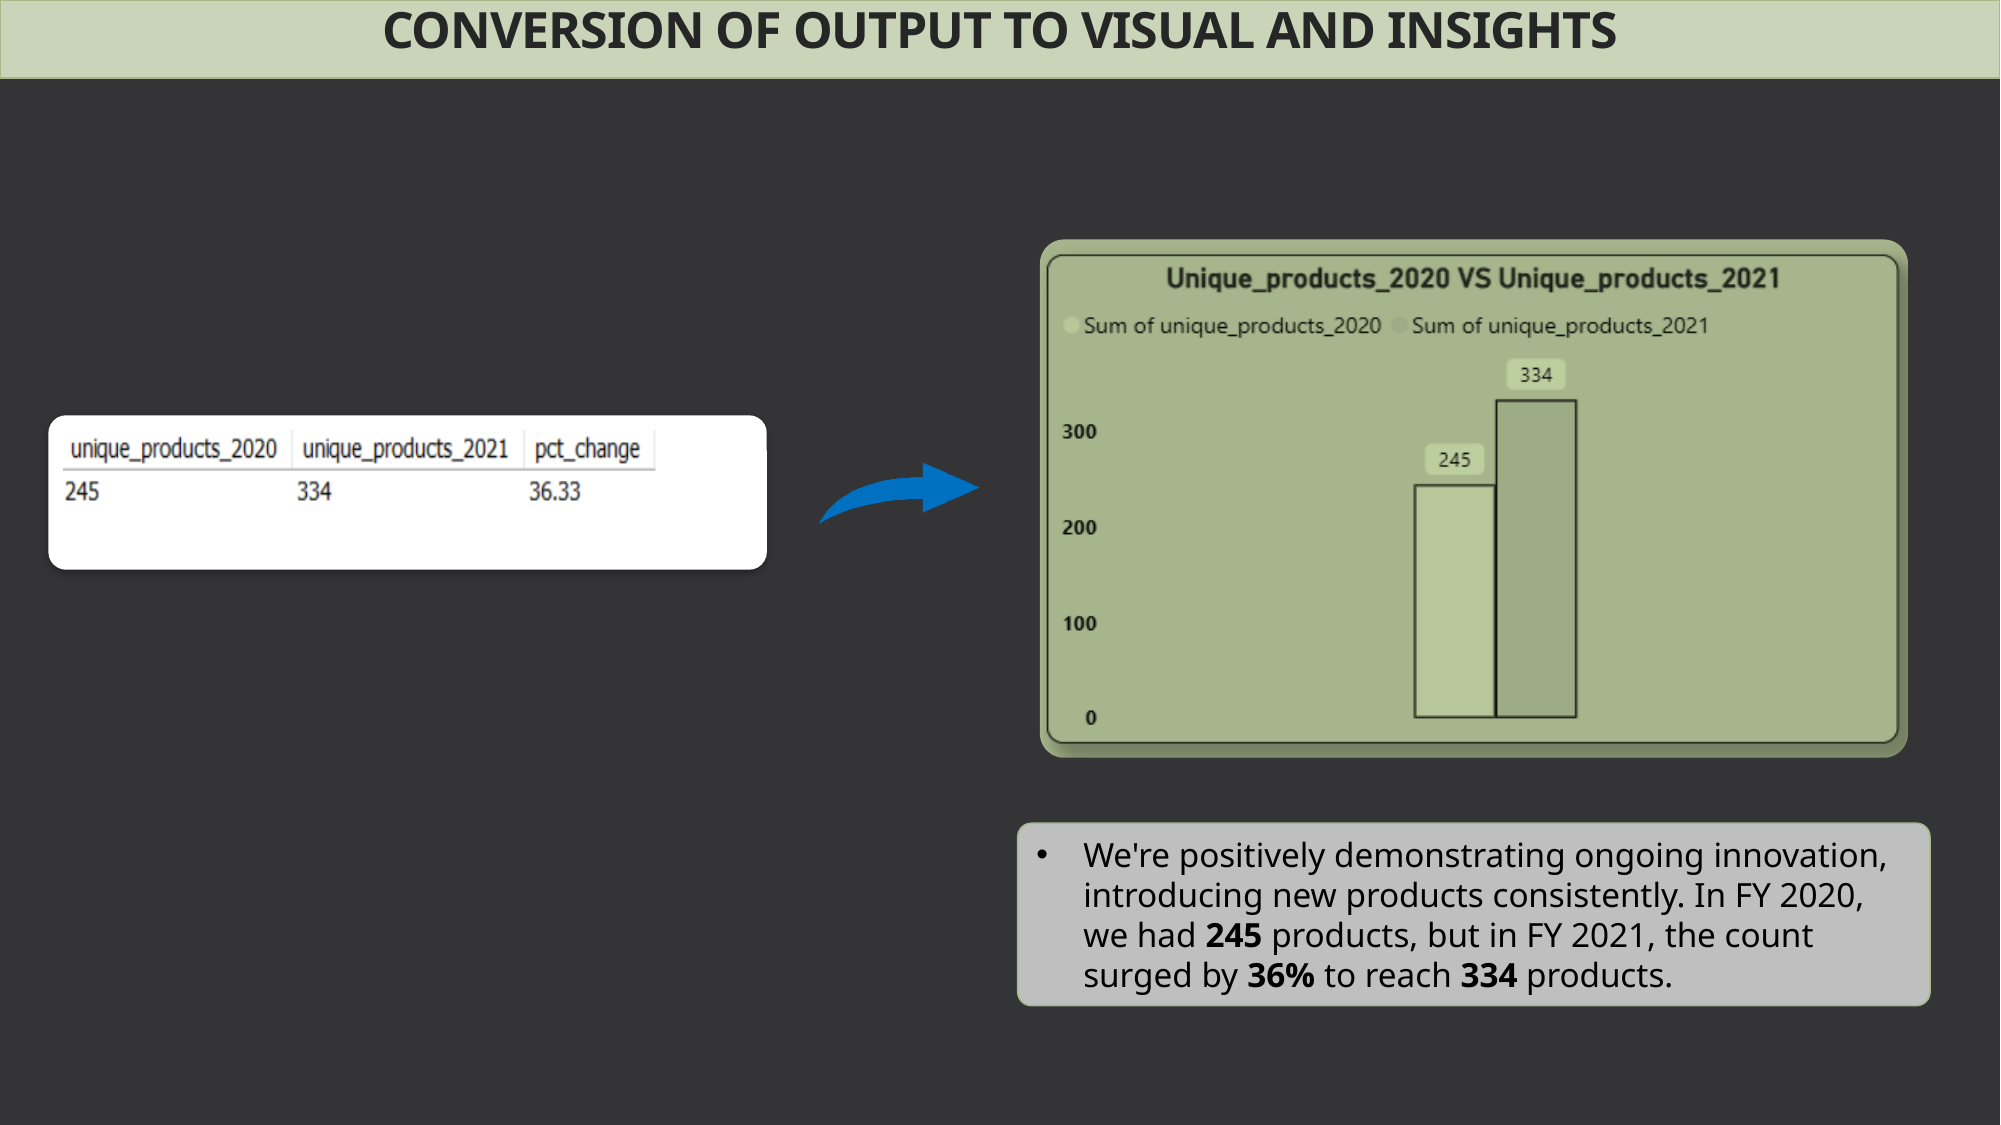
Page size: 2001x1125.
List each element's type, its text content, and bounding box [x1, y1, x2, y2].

picture [803, 442, 997, 543]
picture [1039, 239, 1909, 758]
text_box CONVERSION OF OUTPUT TO VISUAL AND INSIGHTS [0, 0, 2000, 79]
picture [55, 422, 760, 563]
text_box We're positively demonstrating ongoing innovation, introducing new products consistently. In FY 2020, we had 245 products, but in FY 2021, the count surged by 36% to reach 334 products. [1016, 822, 1931, 1007]
